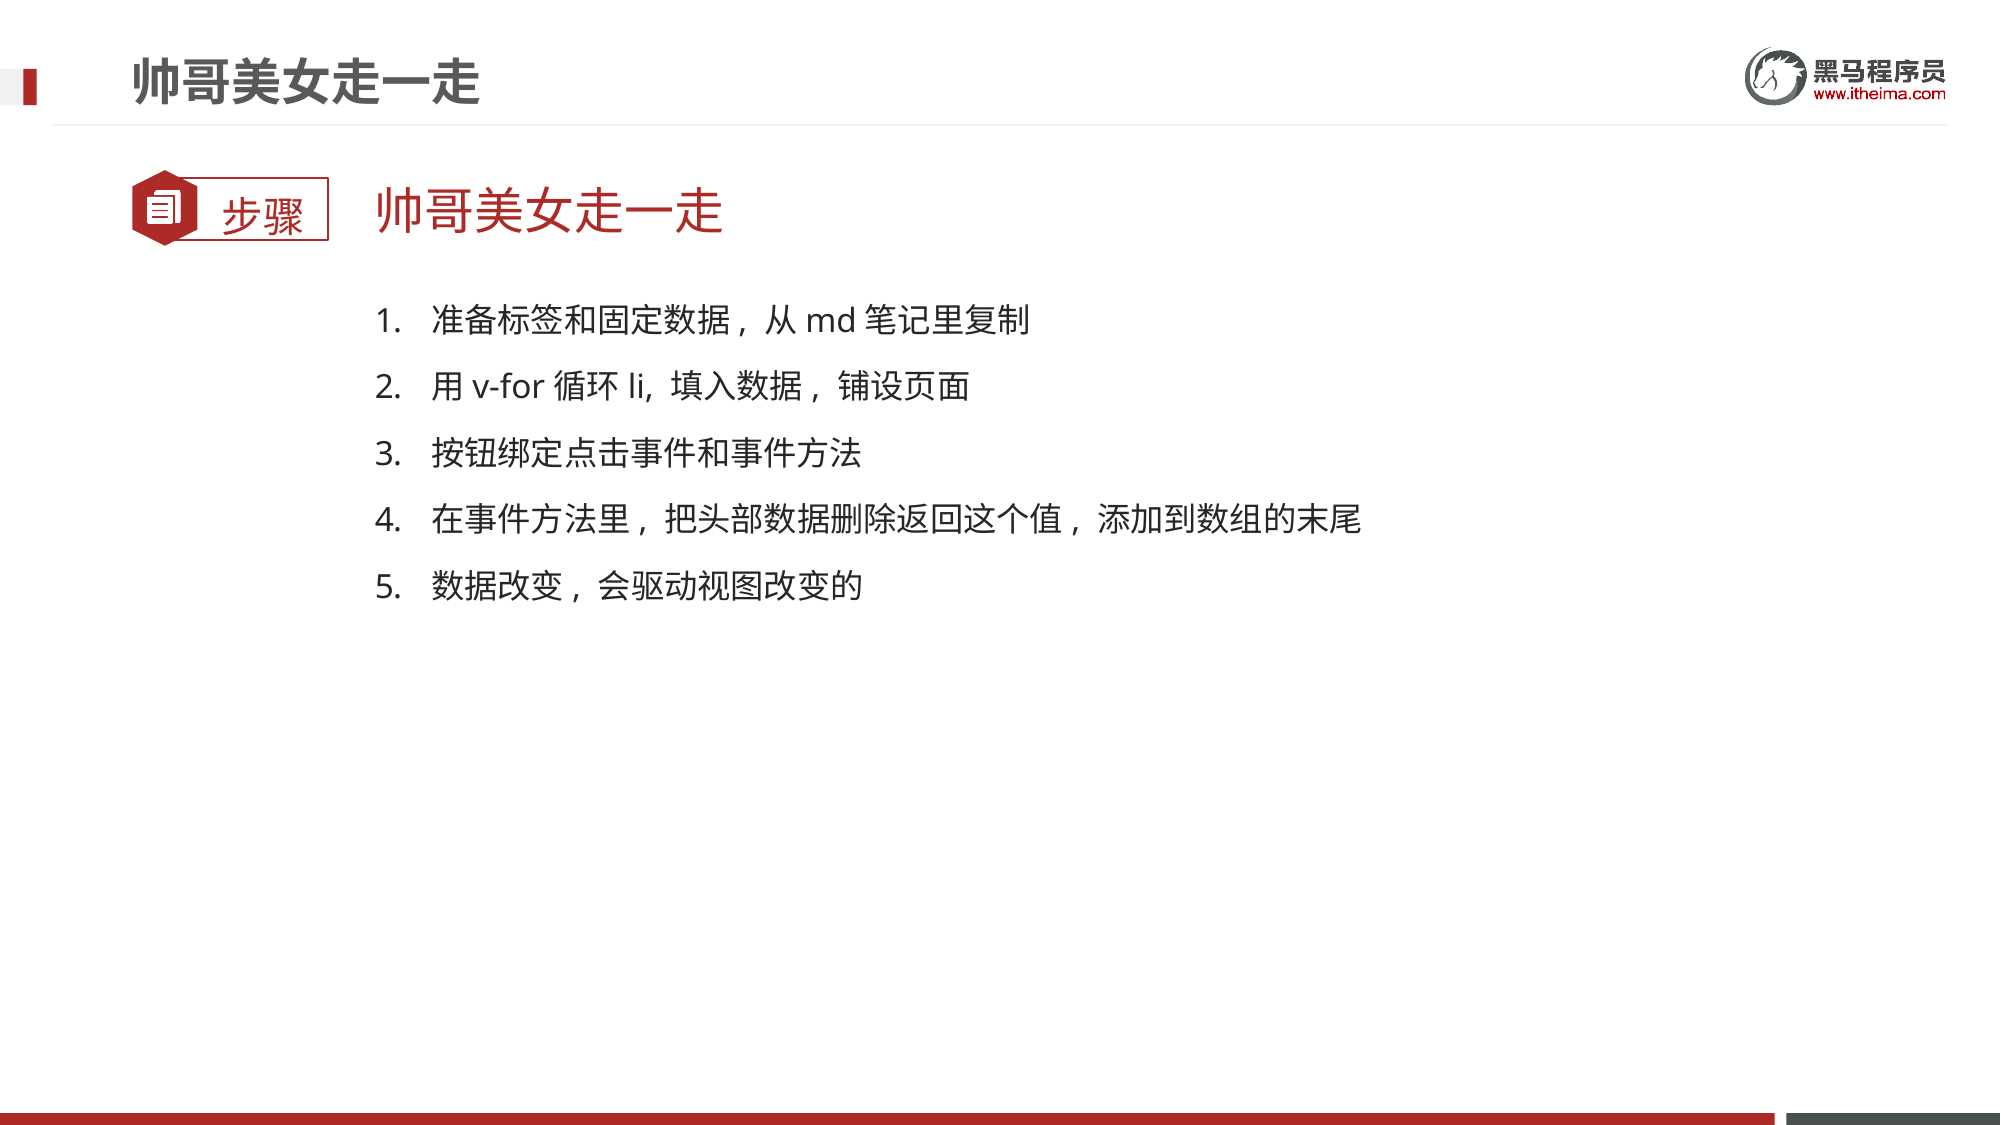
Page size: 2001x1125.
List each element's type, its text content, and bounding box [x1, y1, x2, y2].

picture [147, 190, 181, 224]
list 准备标签和固定数据, 从md笔记里复制 用v-for循环li, 填入数据, 铺设页面 按钮绑定点击事件和事件方法 在事件方法里, 把头部数据删除返回这个值, 添加到数组的末尾 数据改变, 会驱动视图改变的 [360, 271, 1872, 964]
list 帅哥美女走一走 [360, 166, 1872, 252]
title 帅哥美女走一走 [116, 38, 1556, 124]
picture [1744, 46, 1946, 106]
